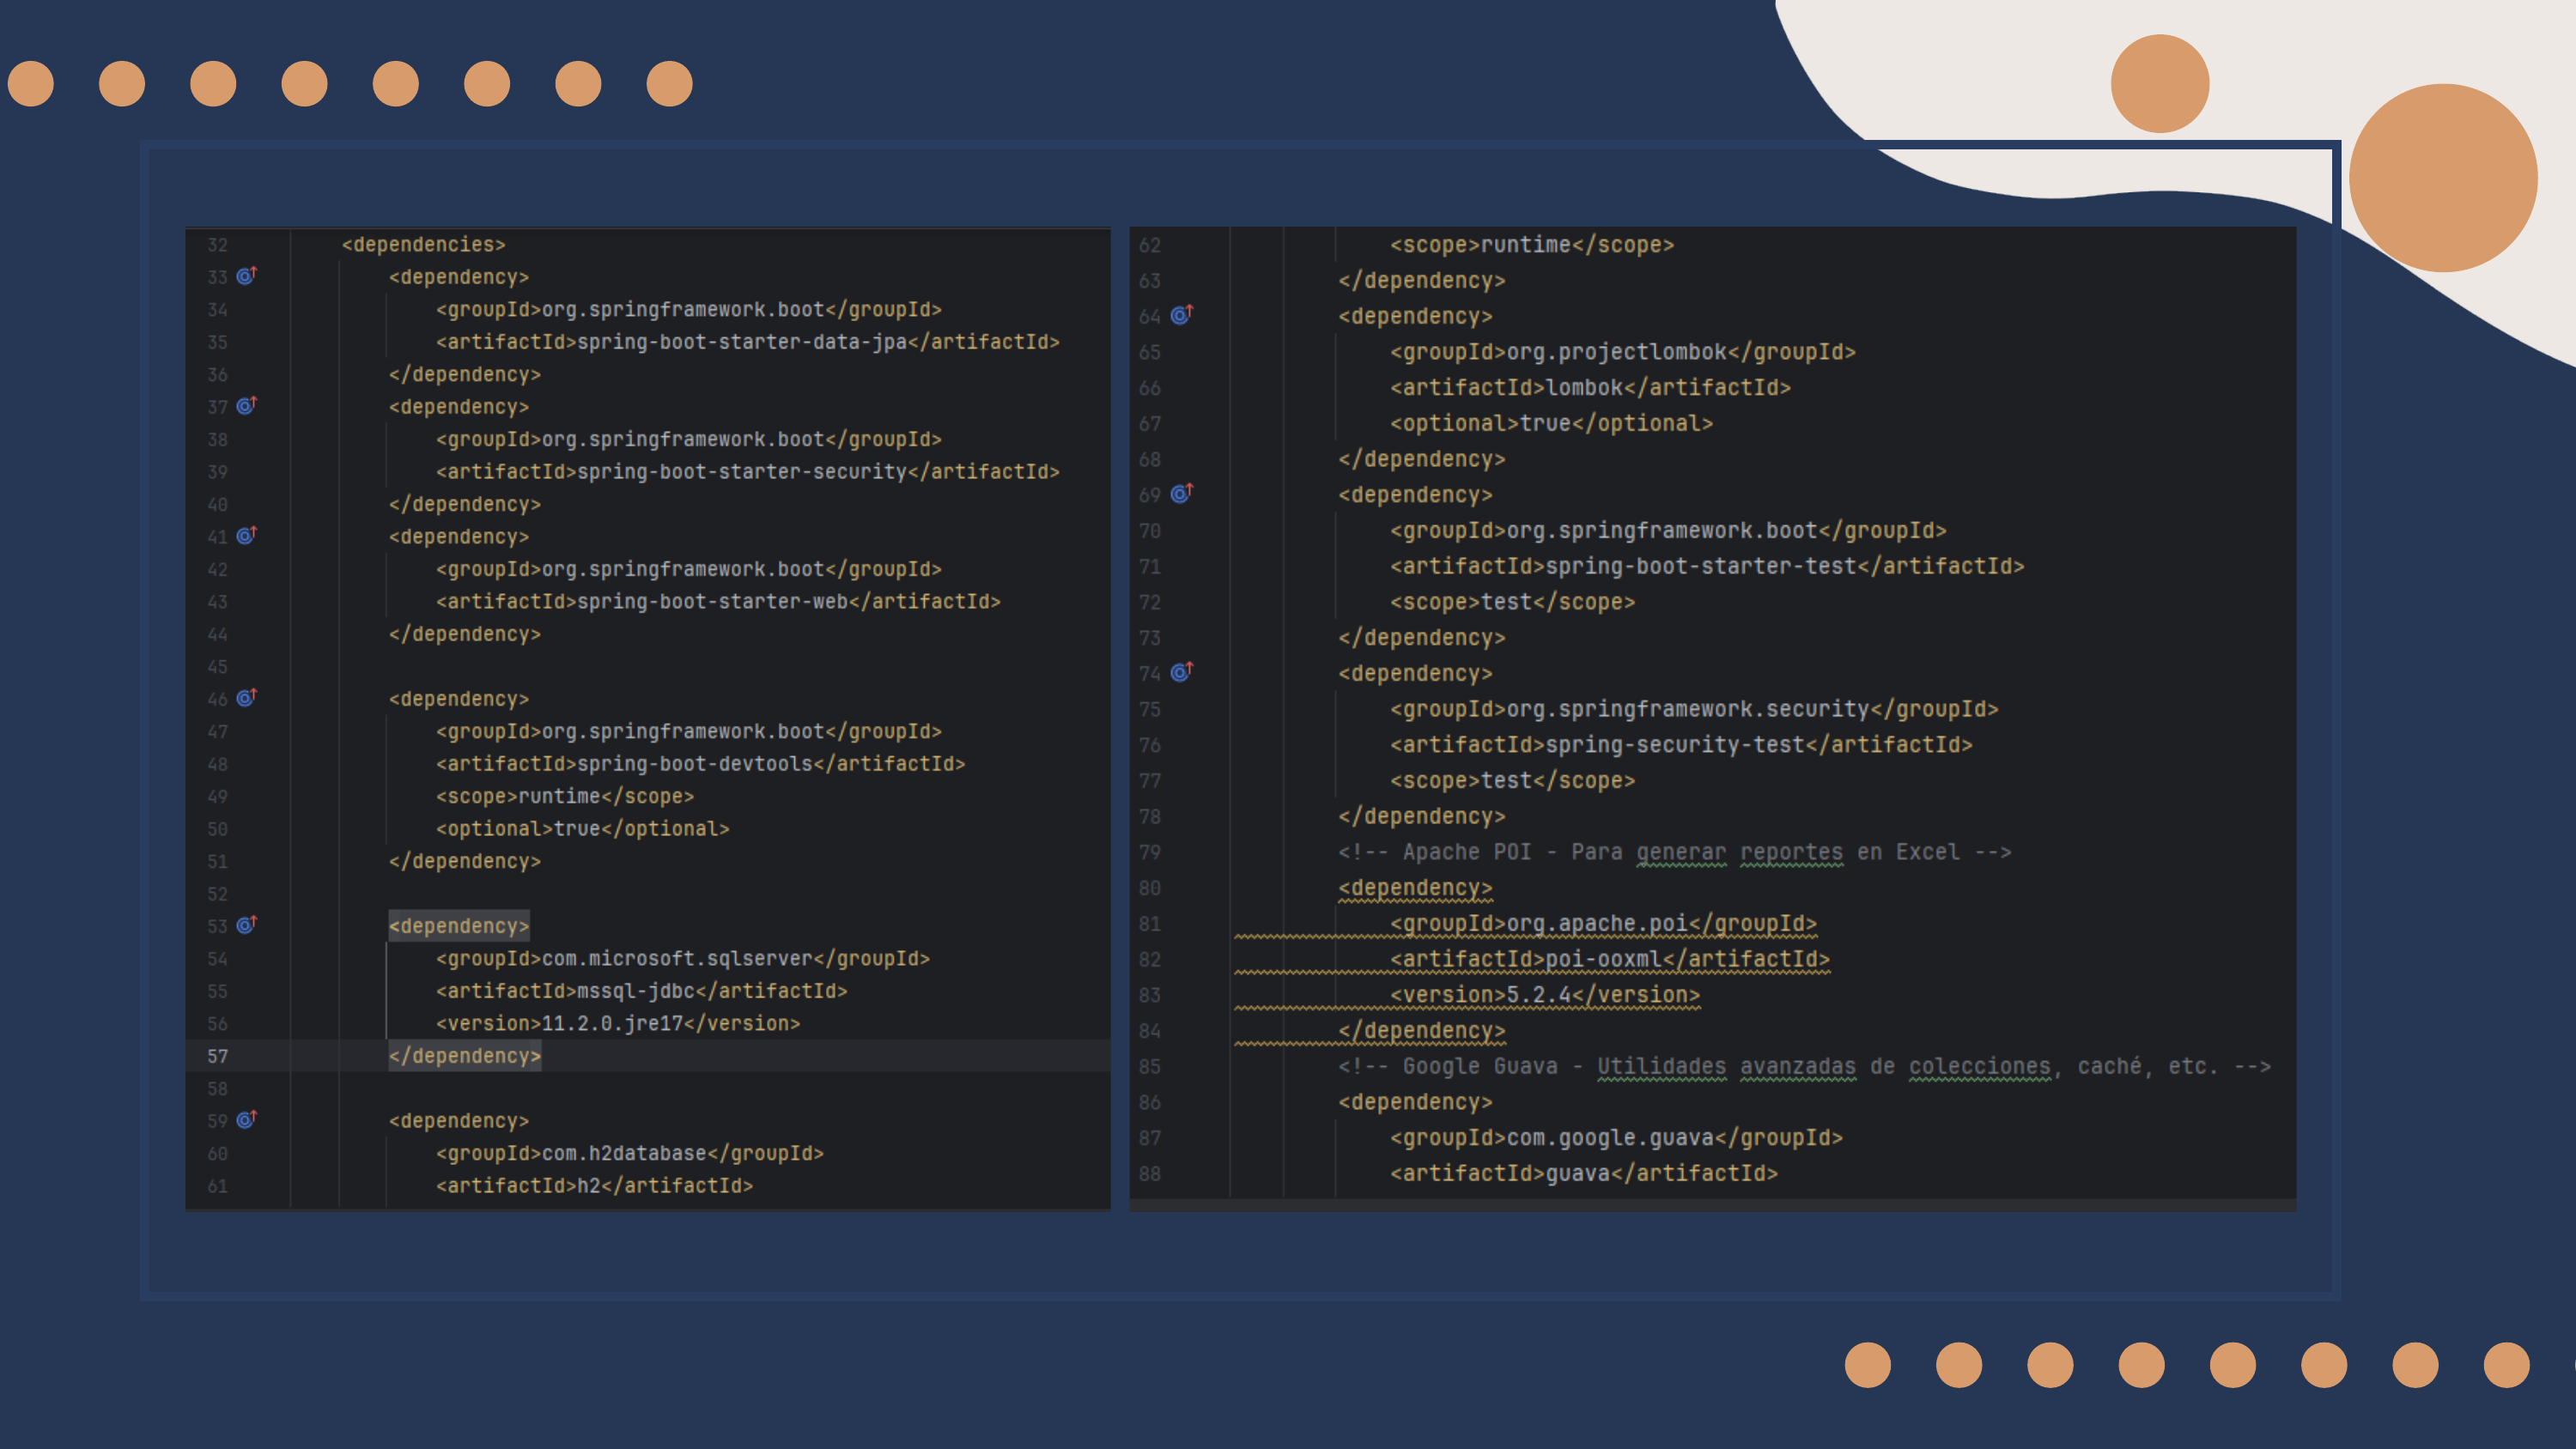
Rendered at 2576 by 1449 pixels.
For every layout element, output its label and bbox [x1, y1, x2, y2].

text_box [144, 144, 2337, 1297]
text_box [2111, 33, 2210, 134]
text_box [2348, 83, 2538, 273]
text_box [1770, 0, 2576, 375]
